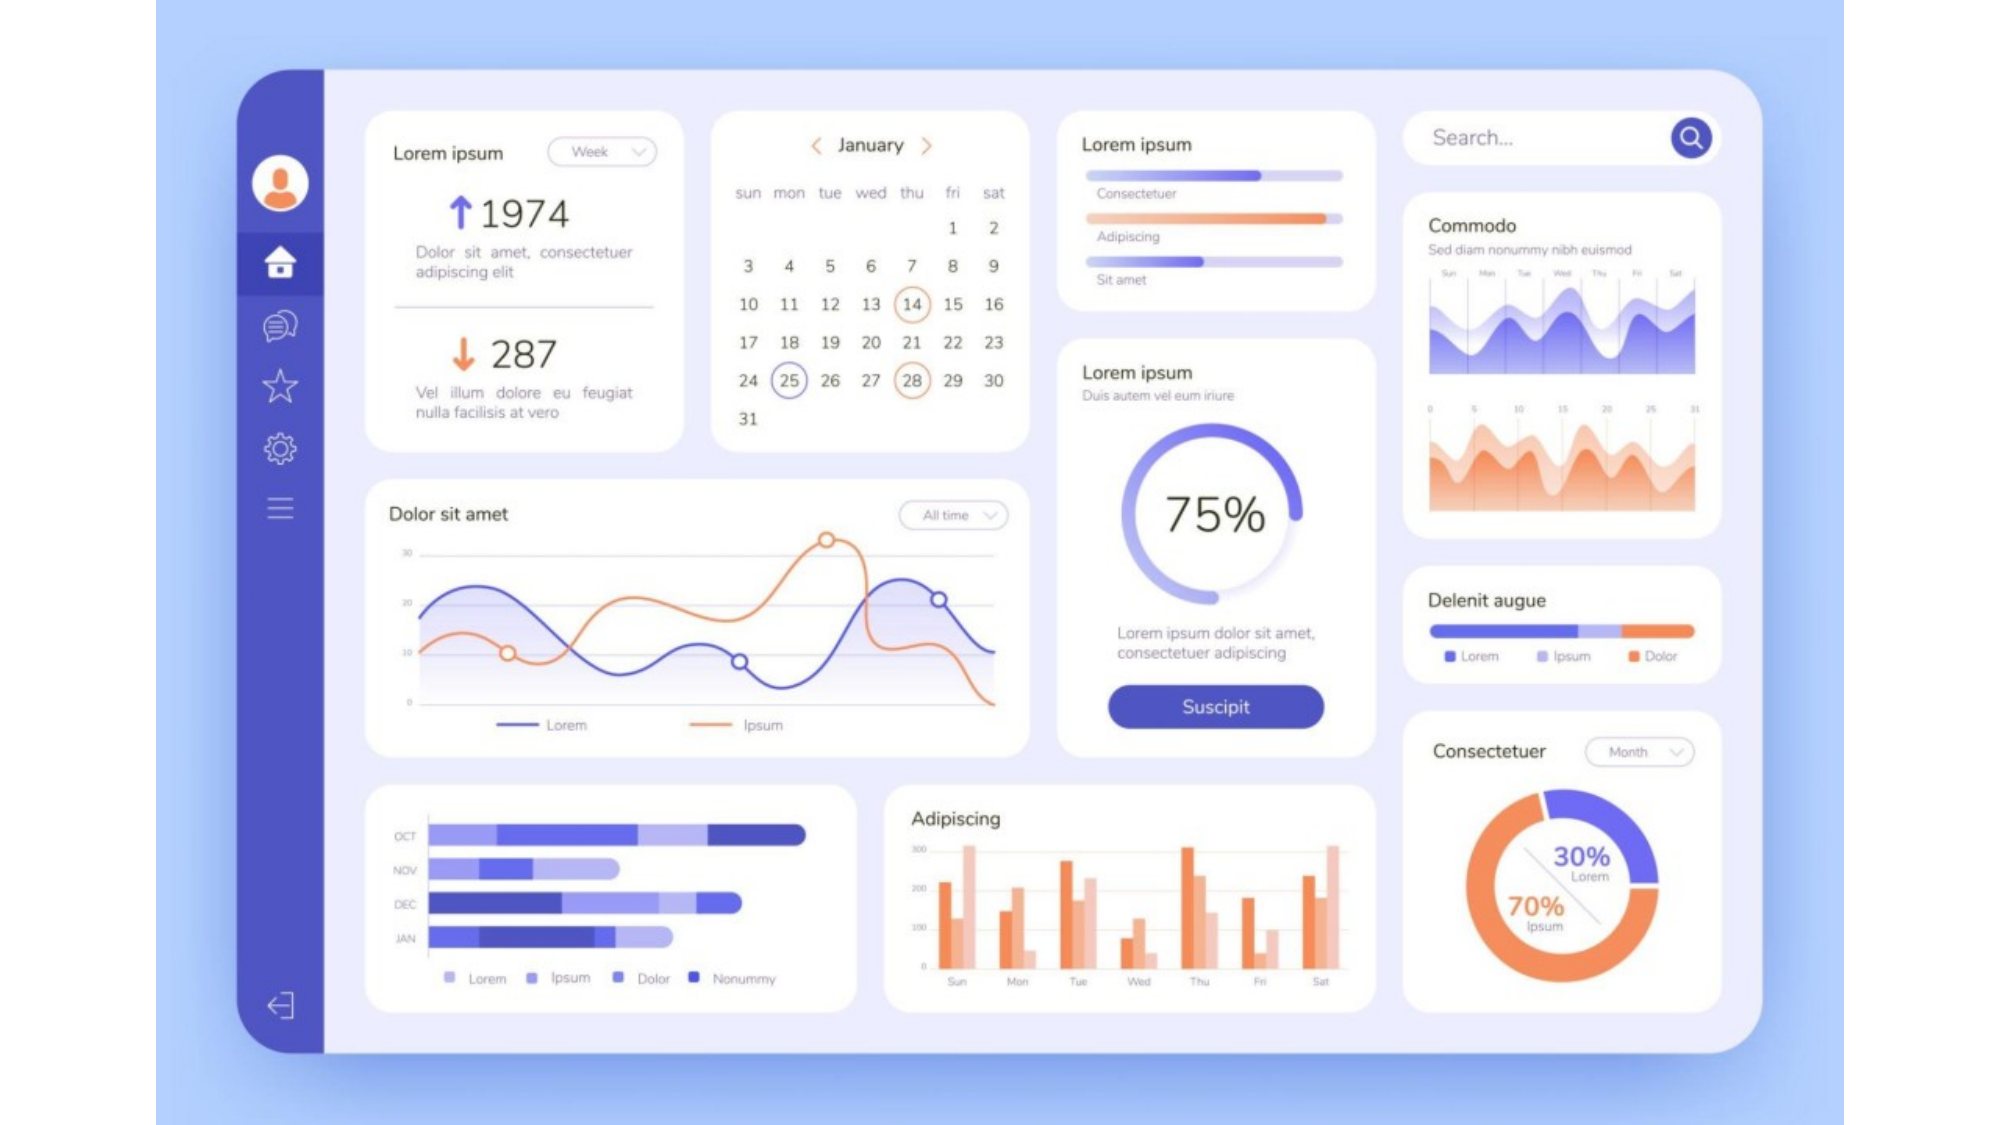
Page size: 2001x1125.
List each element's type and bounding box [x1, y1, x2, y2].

picture [155, 0, 1845, 1125]
